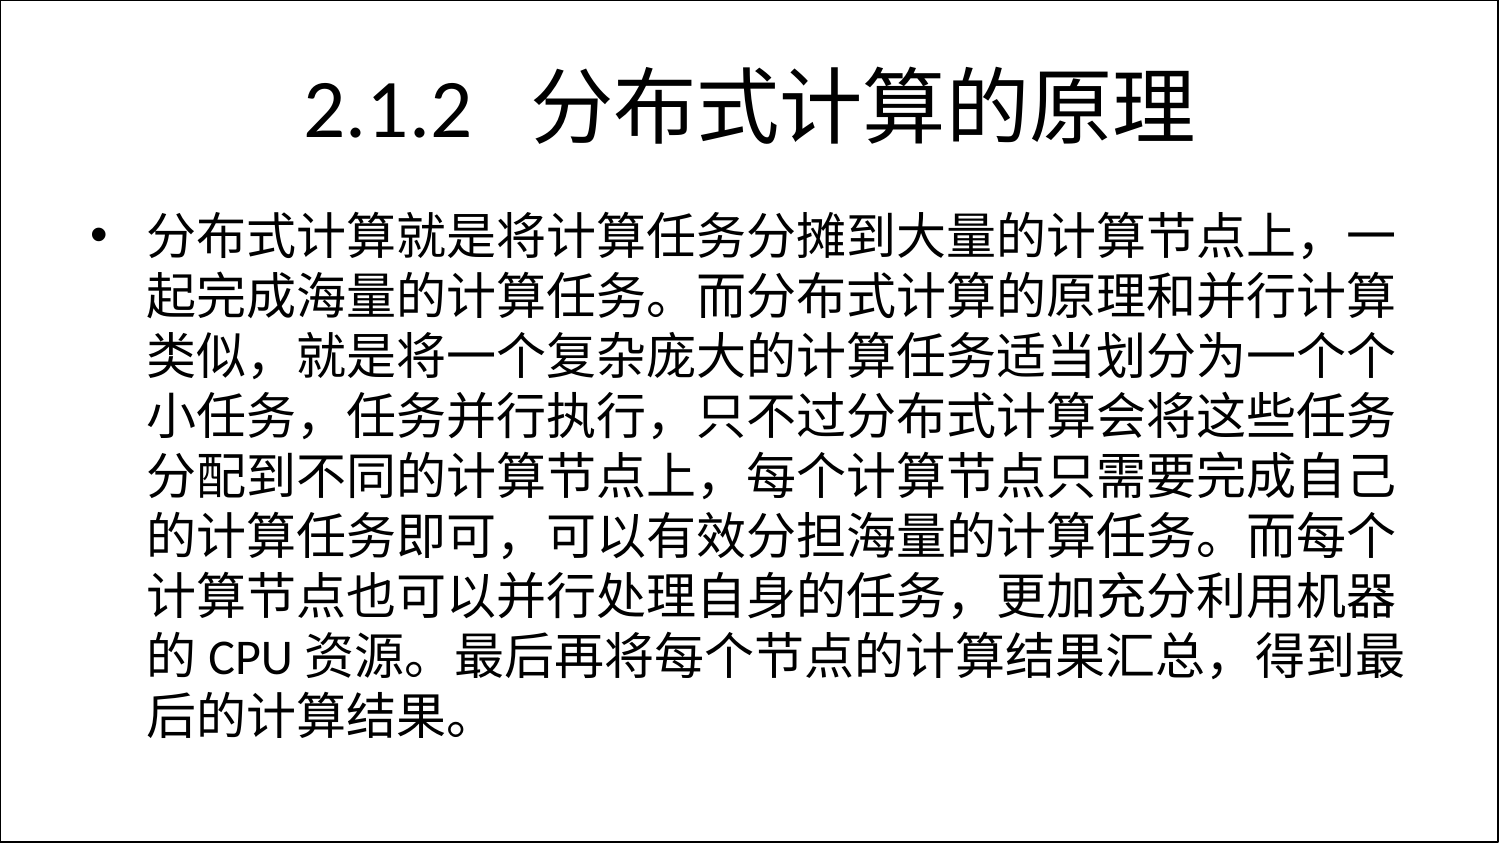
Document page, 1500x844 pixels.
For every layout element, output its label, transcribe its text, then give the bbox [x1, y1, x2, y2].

list 分布式计算就是将计算任务分摊到大量的计算节点上，一起完成海量的计算任务。而分布式计算的原理和并行计算类似，就是将一个复杂庞大的计算任务适当划分为一个个小任务，任务并行执行，只不过分布式计算会将这些任务分配到不同的计算节点上，每个计算节点只需要完成自己的计算任务即可，可以有效分担海量的计算任务。而每个计算节点也可以并行处理自身的任务，更加充分利用机器的CPU资源。最后再将每个节点的计算结果汇总，得到最后的计算结果。 [75, 196, 1425, 789]
title 2.1.2 分布式计算的原理 [75, 33, 1425, 175]
